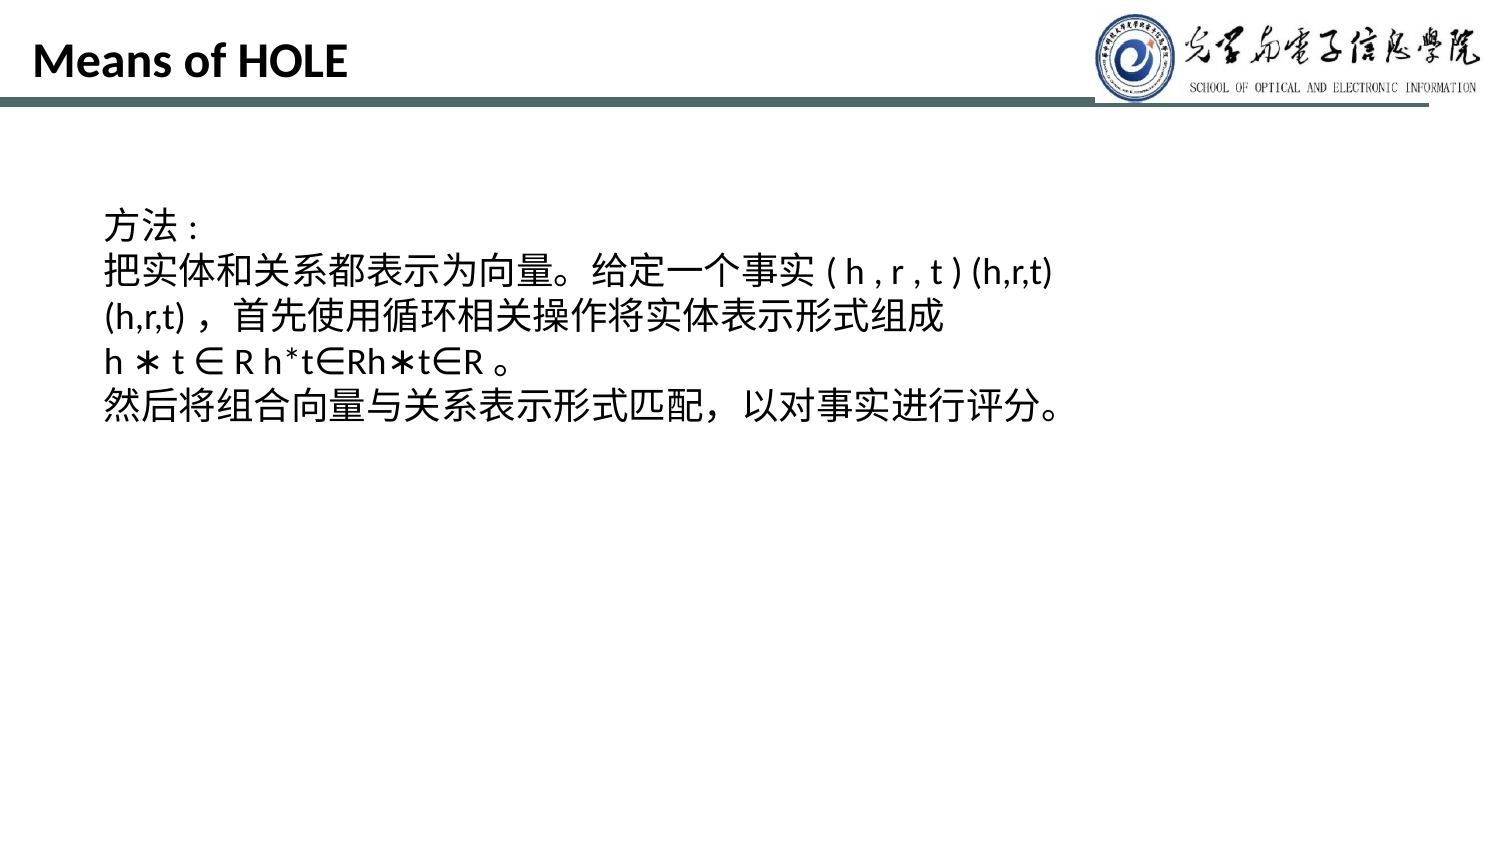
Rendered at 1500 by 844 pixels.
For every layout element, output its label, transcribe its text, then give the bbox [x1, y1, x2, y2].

text_box 方法: 把实体和关系都表示为向量。给定一个事实( h , r , t ) (h,r,t)(h,r,t)，首先使用循环相关操作将实体表示形式组成 h ∗ t ∈ R h*t∈Rh∗t∈R。 然后将组合向量与关系表示形式匹配，以对事实进行评分。 [89, 194, 1088, 480]
text_box Means of HOLE [17, 20, 977, 96]
picture [1095, 14, 1483, 103]
